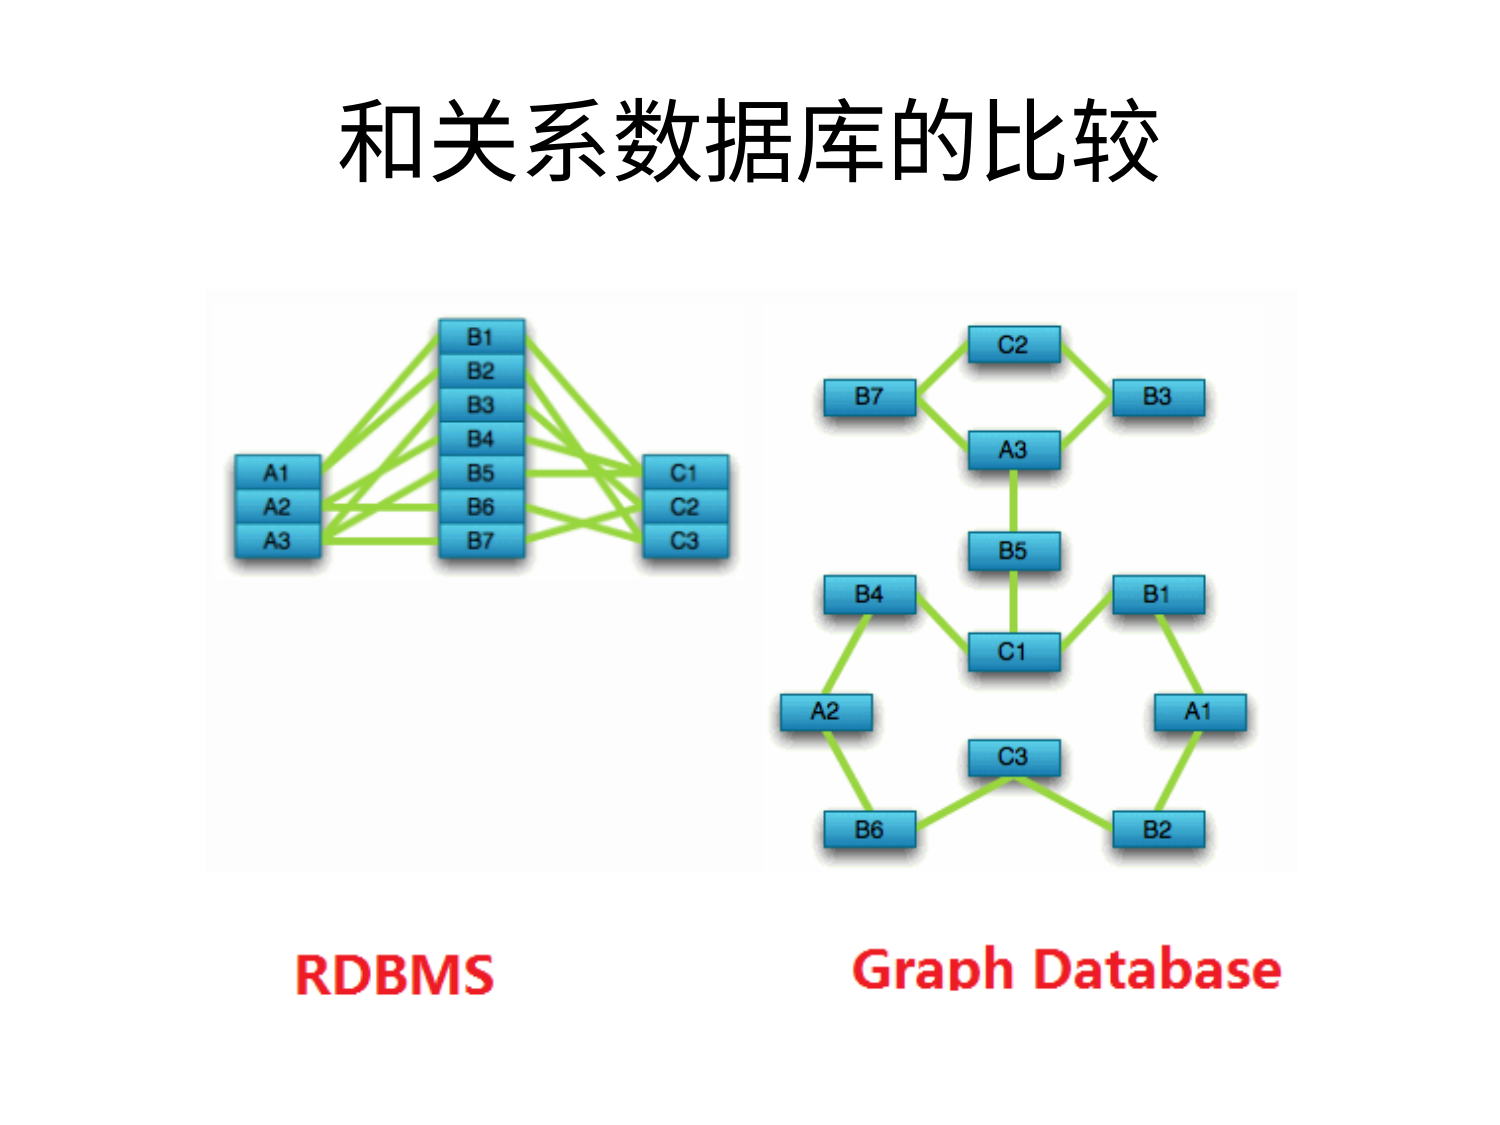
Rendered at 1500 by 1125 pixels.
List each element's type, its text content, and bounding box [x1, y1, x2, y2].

title 和关系数据库的比较 [75, 45, 1425, 233]
picture [82, 231, 1394, 1095]
